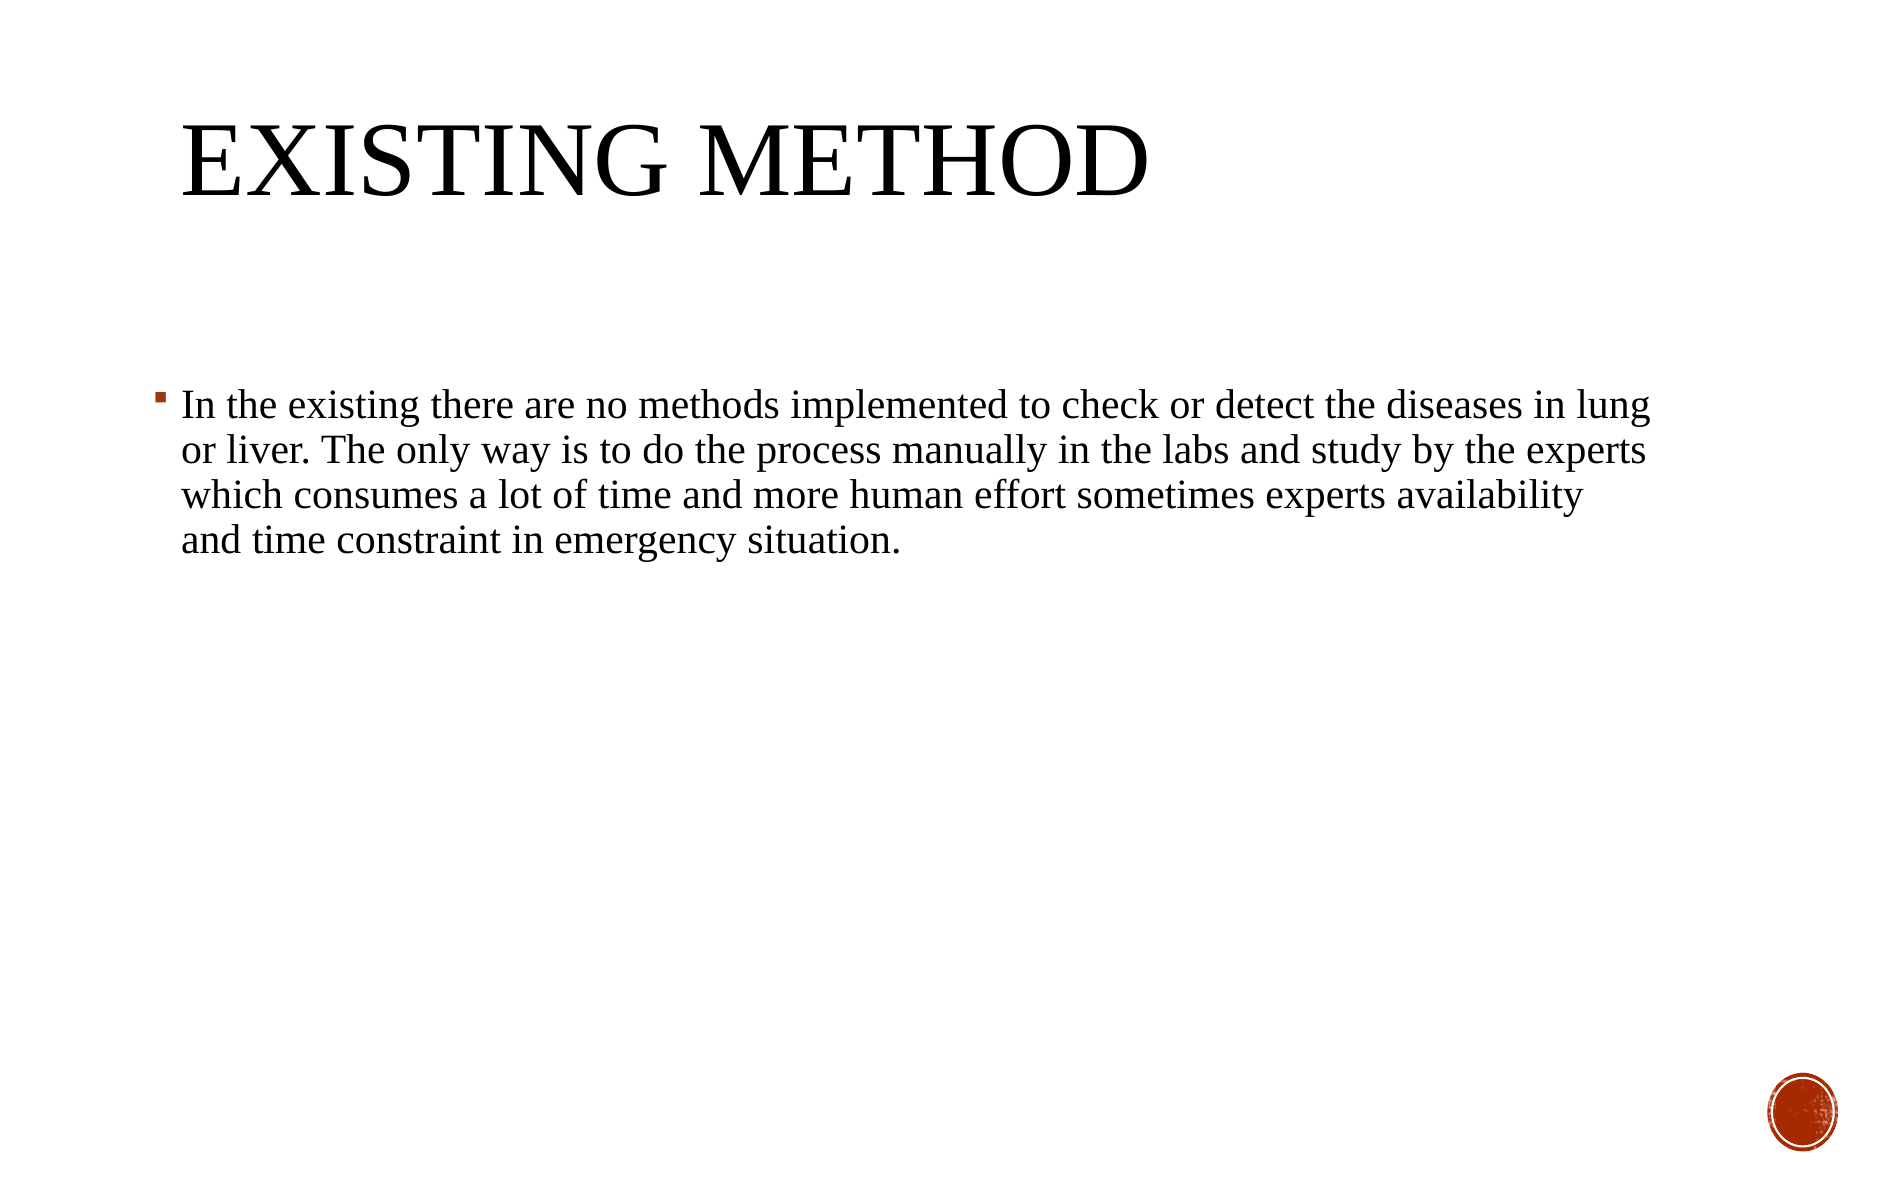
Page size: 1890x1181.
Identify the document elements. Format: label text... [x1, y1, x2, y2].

list In the existing there are no methods implemented to check or detect the diseases in lung or liver. The only way is to do the process manually in the labs and study by the experts which consumes a lot of time and more human effort sometimes experts availability and time constraint in emergency situation. [137, 374, 1669, 675]
title Existing method [165, 83, 1669, 239]
